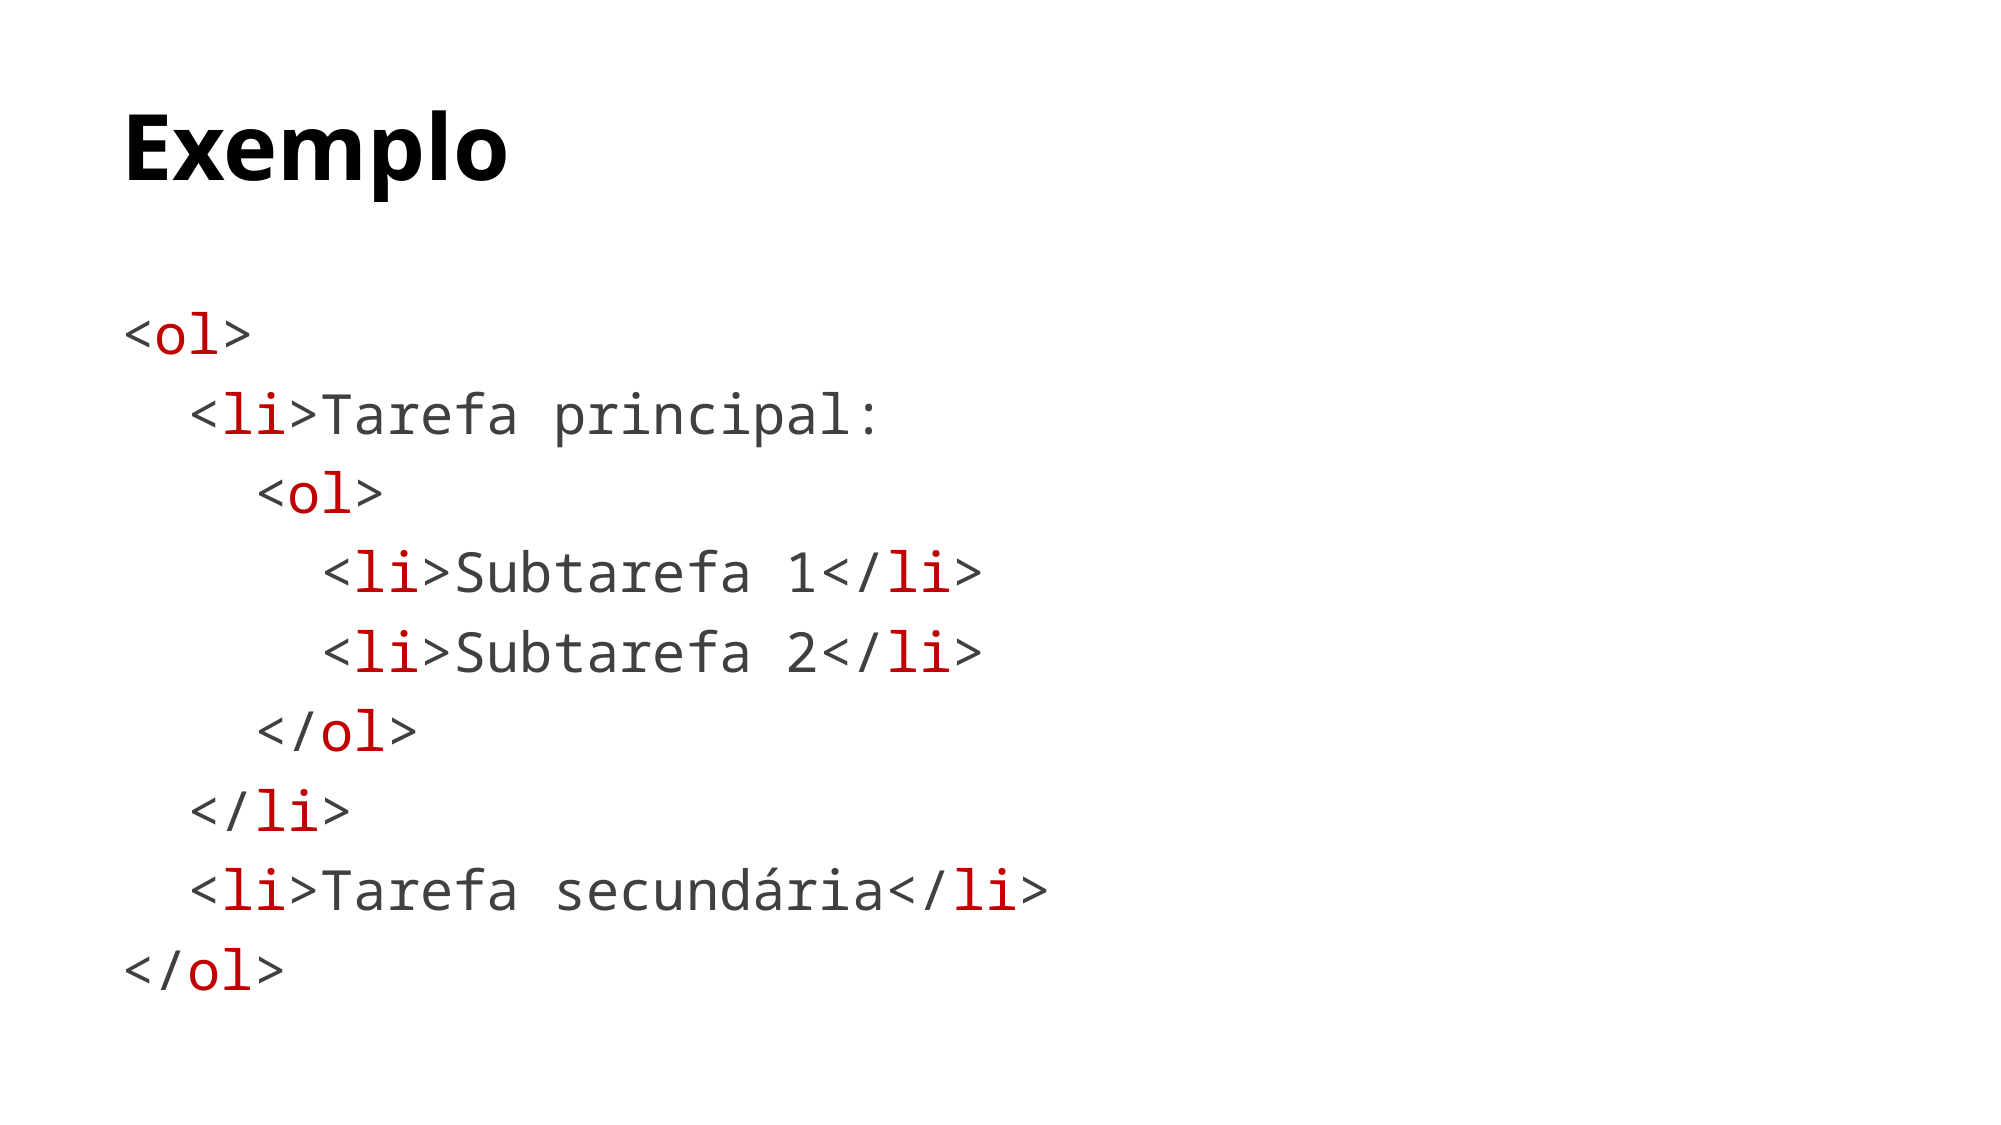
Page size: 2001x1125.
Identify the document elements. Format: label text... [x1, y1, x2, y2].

title Exemplo [106, 42, 1832, 260]
list <ol> <li>Tarefa principal: <ol> <li>Subtarefa 1</li> <li>Subtarefa 2</li> </ol> </li> <li>Tarefa secundária</li> </ol> [106, 299, 1832, 1014]
